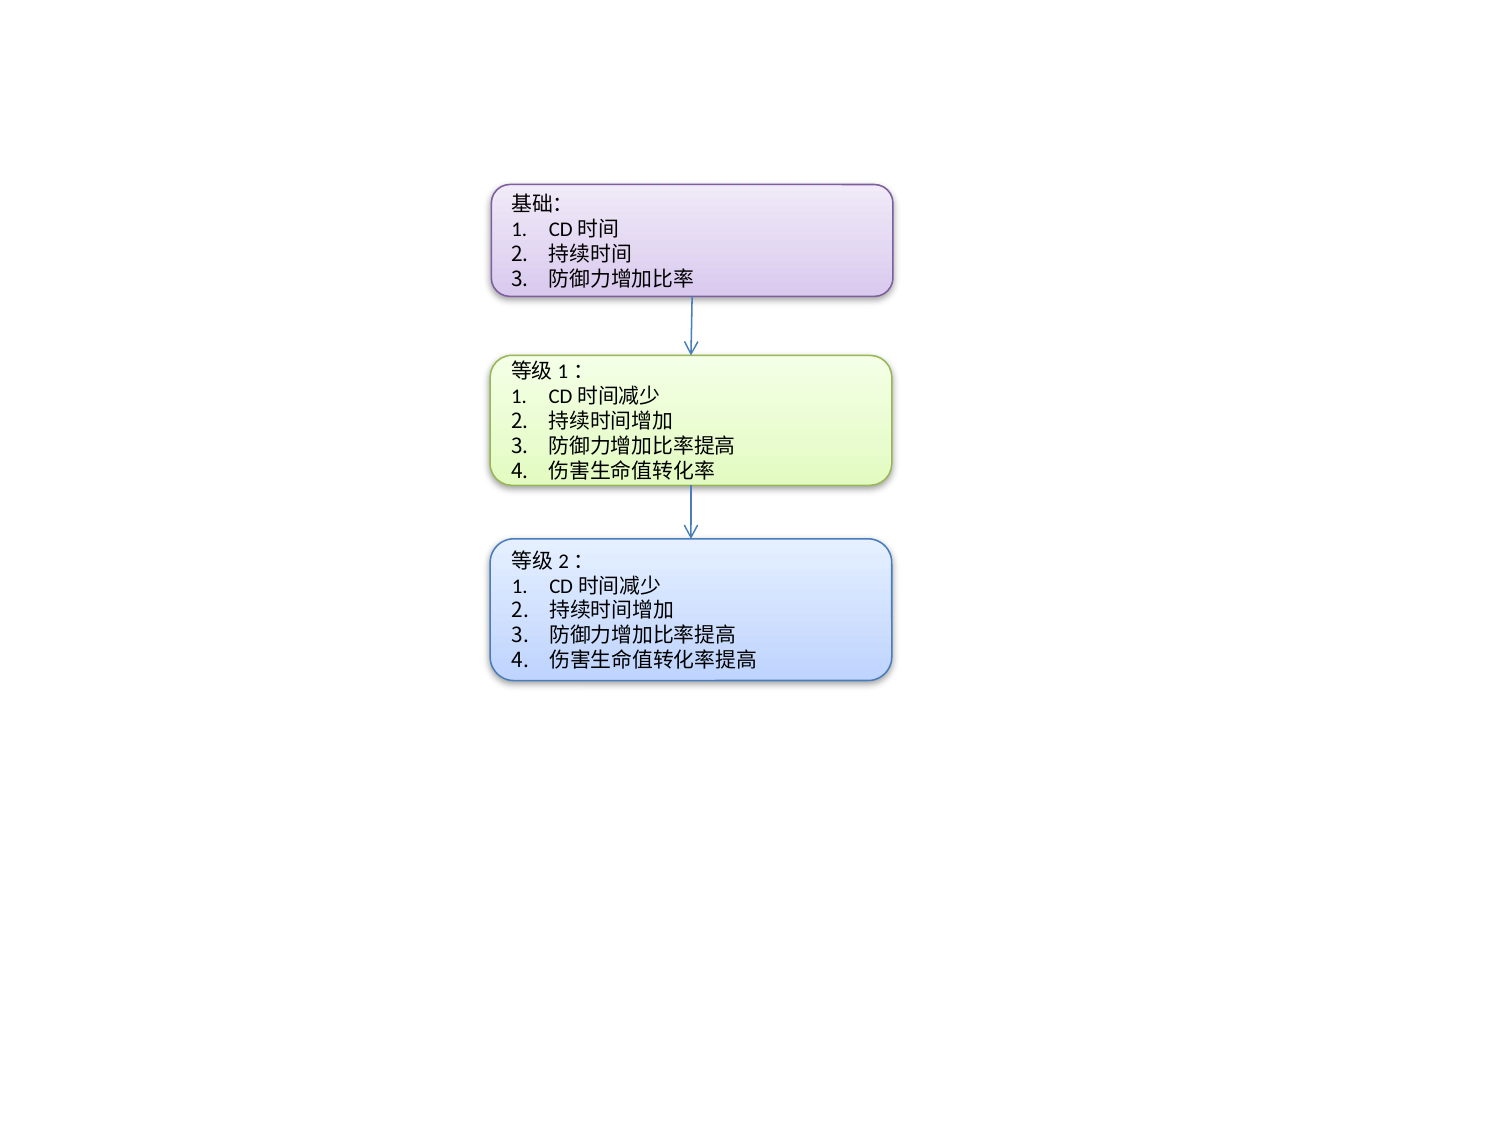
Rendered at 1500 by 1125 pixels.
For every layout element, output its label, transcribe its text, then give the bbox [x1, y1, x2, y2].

text_box 基础： CD时间 持续时间 防御力增加比率 [490, 183, 894, 298]
text_box 等级1： CD时间减少 持续时间增加 防御力增加比率提高 伤害生命值转化率 [489, 354, 893, 487]
text_box 等级2： CD时间减少 持续时间增加 防御力增加比率提高 伤害生命值转化率提高 [489, 538, 893, 682]
